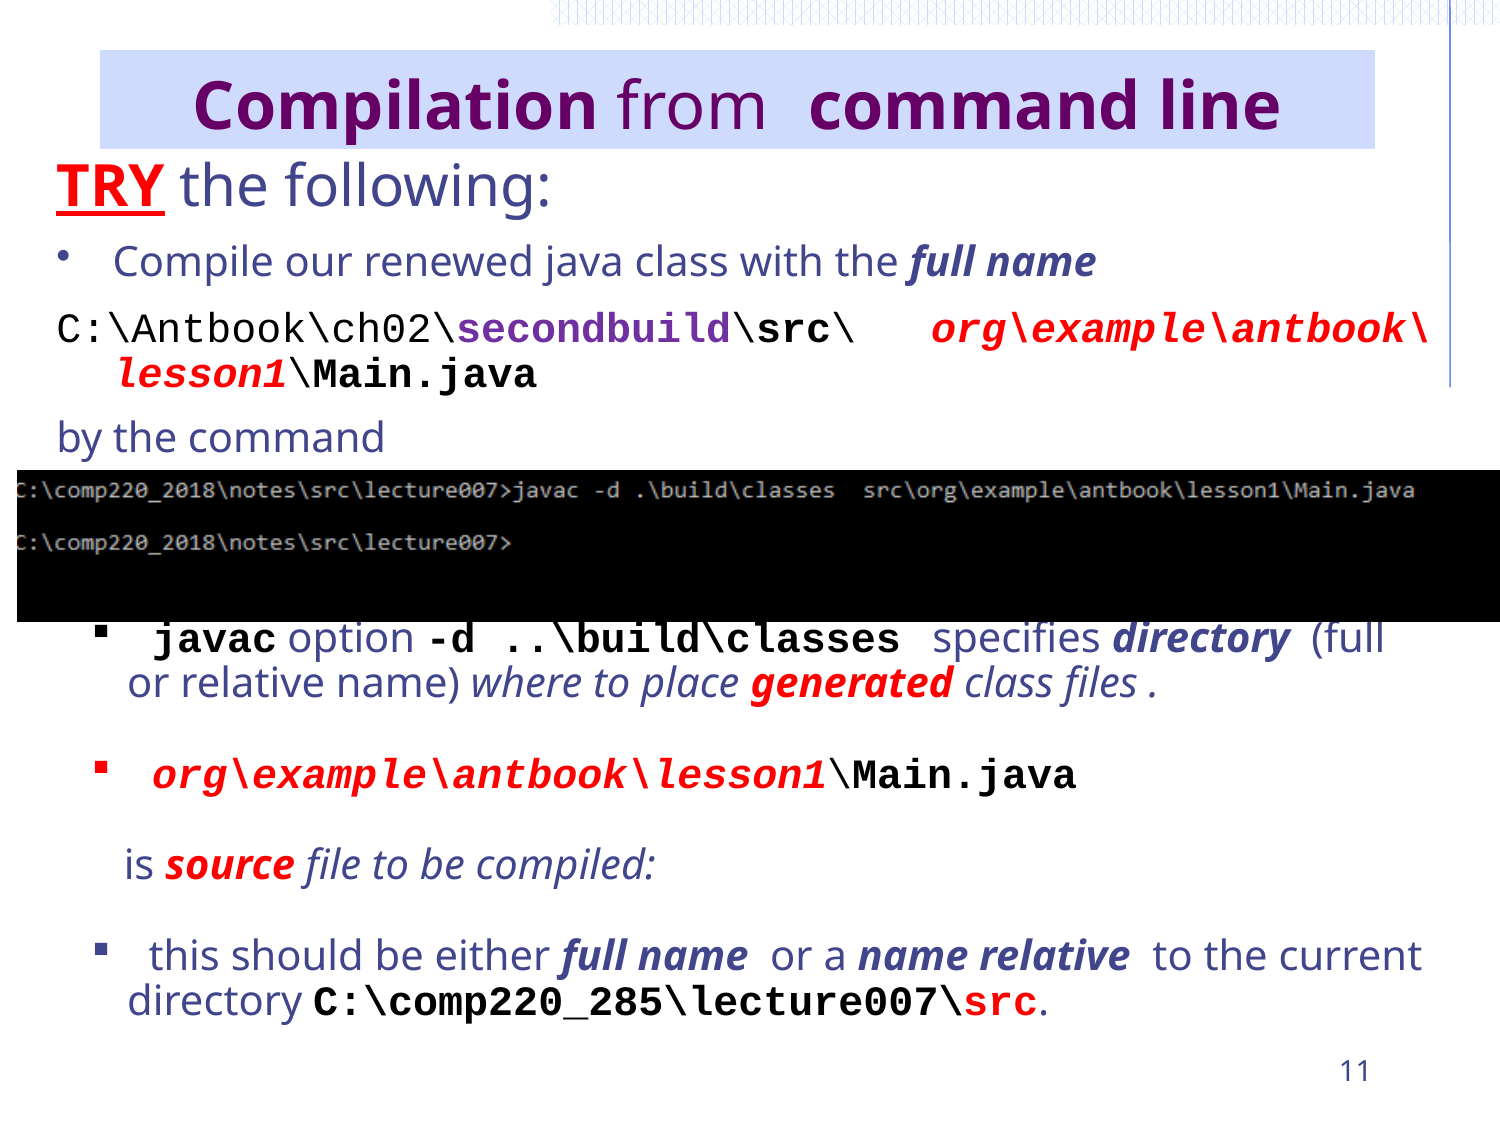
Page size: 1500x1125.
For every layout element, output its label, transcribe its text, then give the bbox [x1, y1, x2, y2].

text_box javac option -d ..\build\classes specifies directory (full or relative name) where to place generated class files . org\example\antbook\lesson1\Main.java is source file to be compiled: this should be either full name or a name relative to the current directory C:\comp220_285\lecture007\src. [76, 630, 1447, 1032]
list TRY the following: Compile our renewed java class with the full name C:\Antbook\ch02\secondbuild\src\ org\example\antbook\lesson1\Main.java by the command [40, 148, 1448, 469]
picture [17, 470, 1500, 622]
slide_number 11 [1074, 1032, 1388, 1101]
title Compilation from command line [99, 49, 1376, 148]
